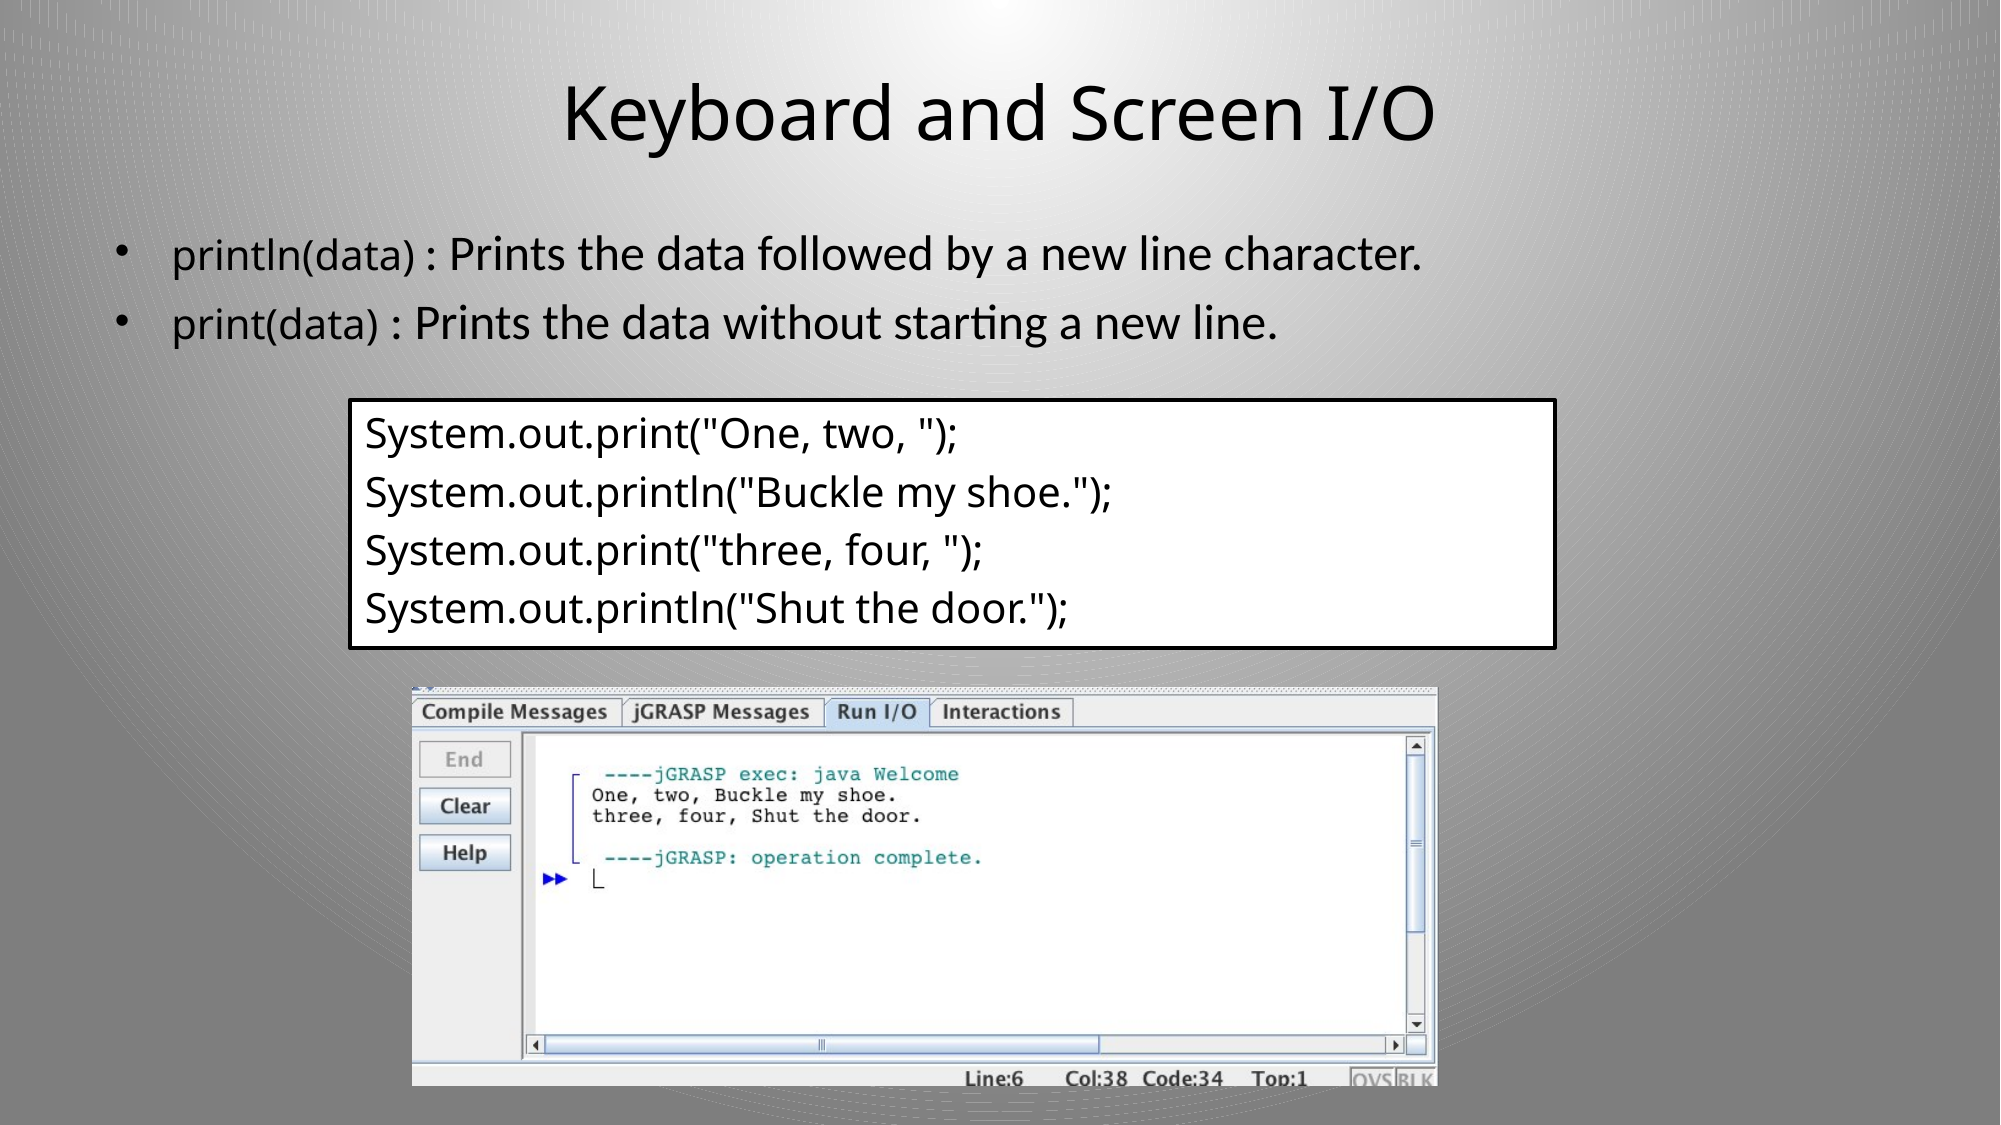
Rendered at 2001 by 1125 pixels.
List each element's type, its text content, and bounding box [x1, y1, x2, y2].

picture [412, 687, 1439, 1086]
list println(data) : Prints the data followed by a new line character. print(data) : Prints the data without starting a new line. [99, 212, 1900, 363]
text_box System.out.print("One, two, "); System.out.println("Buckle my shoe."); System.out.print("three, four, "); System.out.println("Shut the door."); [348, 398, 1557, 650]
title Keyboard and Screen I/O [99, 45, 1900, 175]
